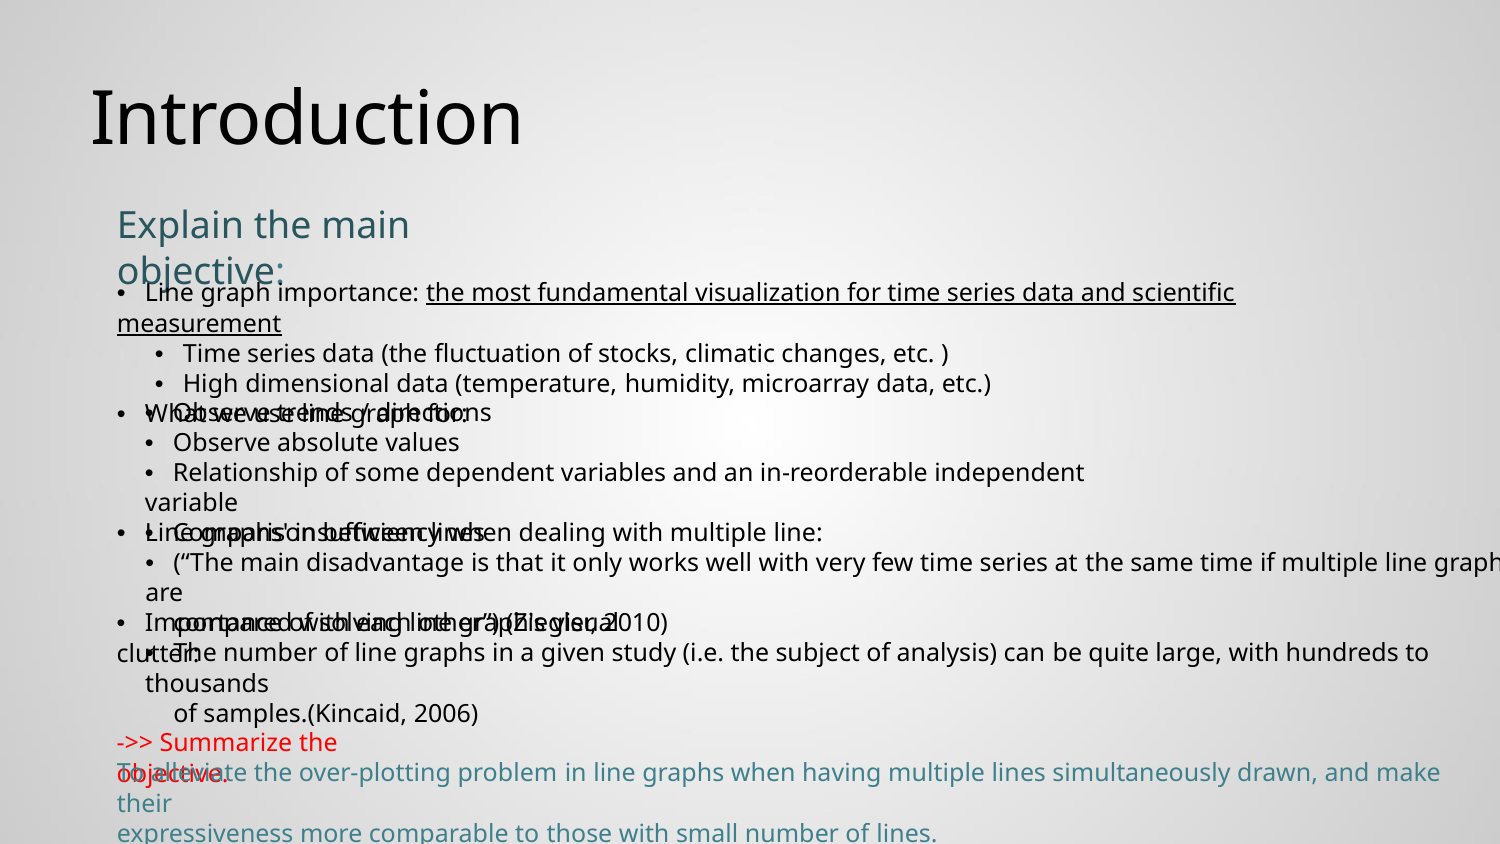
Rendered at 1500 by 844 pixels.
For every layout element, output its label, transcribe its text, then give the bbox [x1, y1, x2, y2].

text_box Explain the main objective: [116, 200, 576, 276]
text_box • Line graph importance: the most fundamental visualization for time series data and scientific measurement • Time series data (the fluctuation of stocks, climatic changes, etc. ) • High dimensional data (temperature, humidity, microarray data, etc.) • What we use line graph for: [116, 276, 1383, 428]
text_box To alleviate the over-plotting problem in line graphs when having multiple lines simultaneously drawn, and make their expressiveness more comparable to those with small number of lines. [116, 756, 1478, 844]
text_box • The number of line graphs in a given study (i.e. the subject of analysis) can be quite large, with hundreds to thousands of samples.(Kincaid, 2006) [145, 636, 1500, 728]
text_box Introduction [89, 68, 579, 160]
text_box ->> Summarize the objective. [116, 726, 454, 756]
text_box • Line graphs' insufficiency when dealing with multiple line: • (“The main disadvantage is that it only works well with very few time series at the same time if multiple line graphs are compared with each other”) (Ziegler, 2010) [116, 516, 1500, 636]
text_box • Observe trends / directions • Observe absolute values • Relationship of some dependent variables and an in-reorderable independent variable • Comparison between lines [144, 396, 1172, 516]
text_box • Importance of solving line graph's visual clutter: [116, 606, 690, 668]
text_box [0, 0, 1500, 844]
